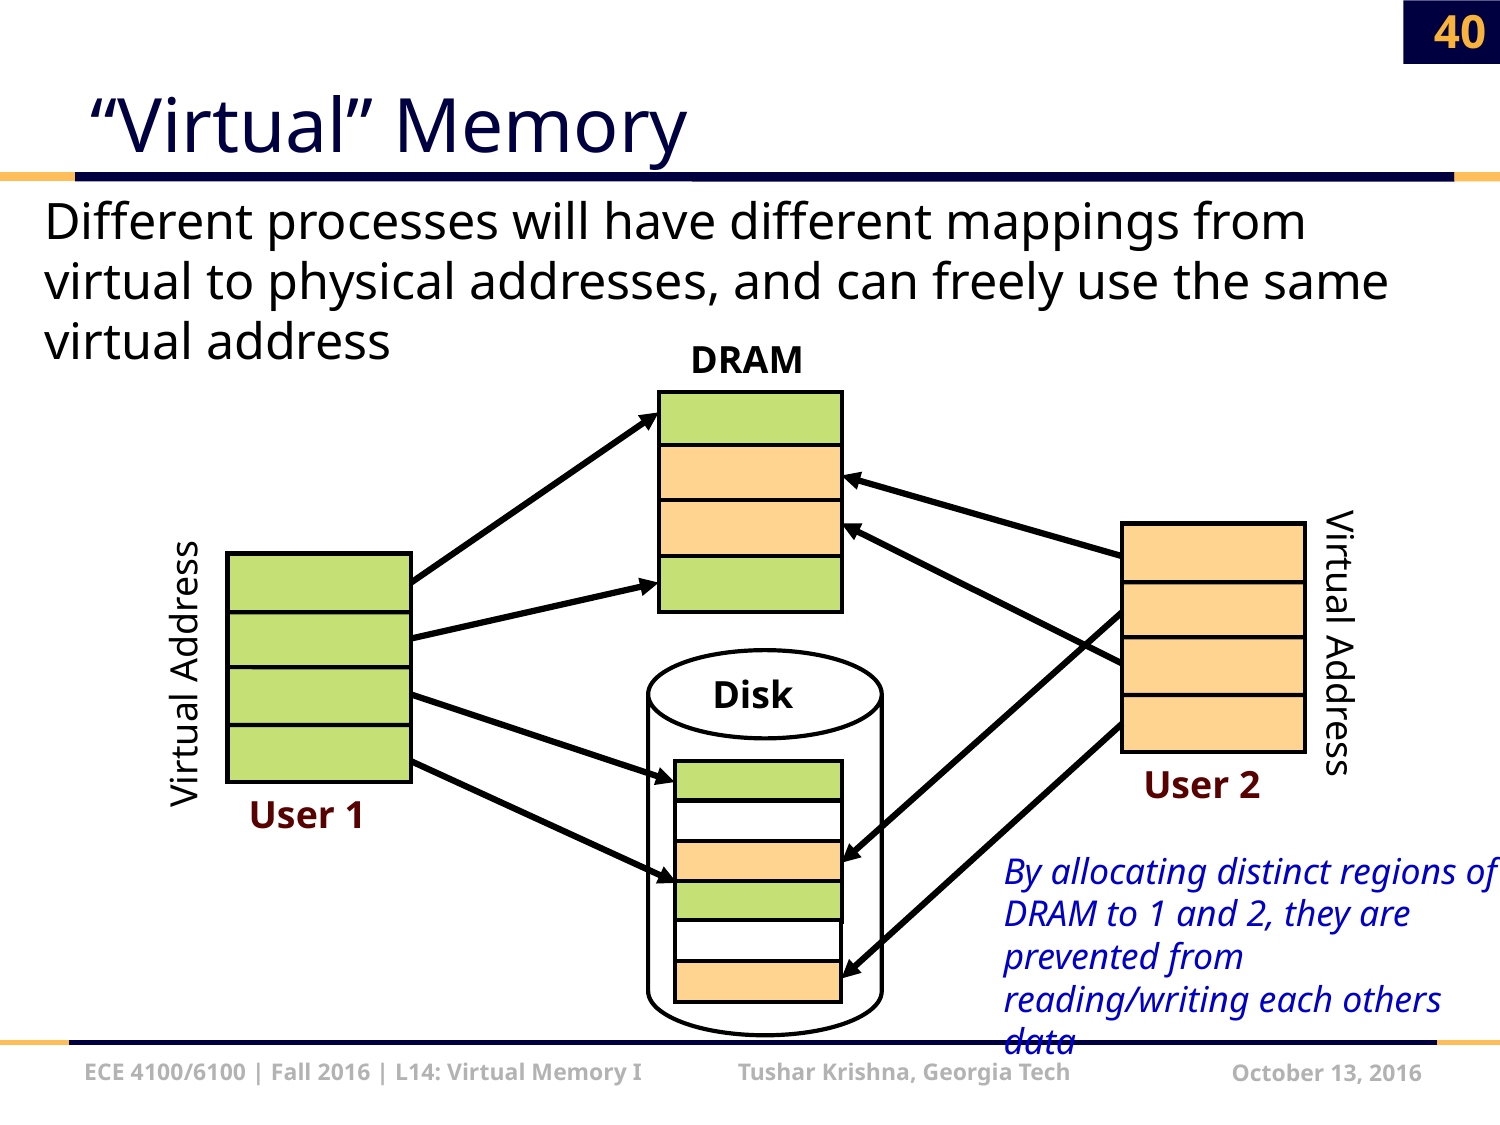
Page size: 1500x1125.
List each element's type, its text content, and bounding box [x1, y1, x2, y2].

text_box [841, 845, 988, 979]
text_box [658, 445, 842, 500]
text_box [410, 579, 659, 639]
text_box [648, 774, 675, 879]
title “Virtual” Memory [75, 24, 1302, 175]
text_box [1122, 696, 1306, 753]
text_box [674, 919, 842, 960]
text_box [227, 613, 411, 667]
text_box User 1 [233, 784, 381, 844]
text_box User 2 [1128, 754, 1276, 814]
text_box [658, 392, 842, 445]
text_box [841, 472, 1123, 557]
text_box [842, 828, 882, 974]
text_box Disk [697, 663, 809, 723]
text_box Virtual Address [1311, 495, 1372, 793]
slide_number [1183, 1070, 1438, 1103]
text_box [1122, 523, 1306, 582]
text_box [675, 761, 842, 800]
text_box [658, 500, 842, 556]
text_box [648, 650, 882, 858]
text_box [410, 412, 659, 583]
text_box [227, 553, 411, 612]
text_box [674, 960, 842, 1003]
text_box [675, 800, 842, 841]
text_box DRAM [675, 328, 819, 388]
text_box [410, 761, 677, 884]
slide_number 40 [1401, 4, 1500, 64]
text_box By allocating distinct regions of DRAM to 1 and 2, they are prevented from reading/writing each others data [988, 841, 1500, 1070]
text_box [675, 841, 842, 880]
text_box [410, 694, 675, 784]
text_box [841, 523, 1085, 645]
list Different processes will have different mappings from virtual to physical addresses, and can freely use the same virtual address [29, 182, 1472, 379]
text_box [648, 871, 882, 1036]
text_box Virtual Address [152, 525, 213, 823]
text_box [227, 668, 411, 782]
text_box [1122, 583, 1306, 637]
footer ECE 4100/6100 | Fall 2016 | L14: Virtual Memory I Tushar Krishna, Georgia Tech [69, 1042, 1183, 1103]
text_box [675, 880, 842, 919]
text_box [658, 556, 842, 613]
text_box [841, 612, 1123, 863]
text_box [1122, 638, 1306, 695]
